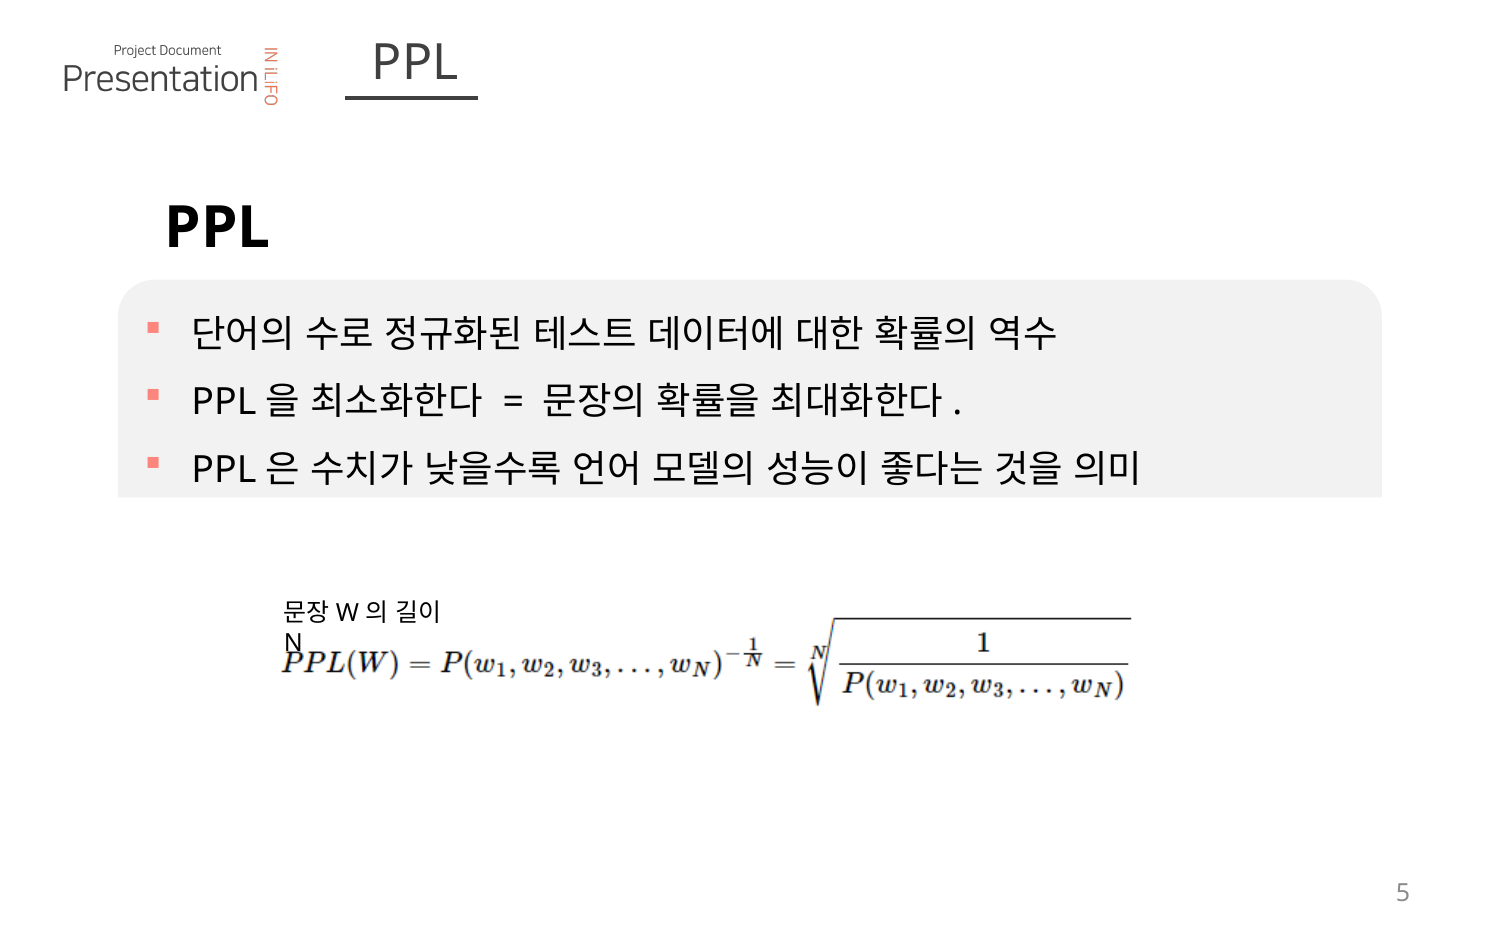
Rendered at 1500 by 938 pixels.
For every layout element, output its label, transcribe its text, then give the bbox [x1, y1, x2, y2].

picture [40, 36, 286, 122]
text_box 단어의 수로 정규화된 테스트 데이터에 대한 확률의 역수 PPL을 최소화한다 = 문장의 확률을 최대화한다. PPL은 수치가 낮을수록 언어 모델의 성능이 좋다는 것을 의미 [129, 279, 1371, 497]
picture [253, 611, 1164, 717]
text_box 문장W의 길이 N [269, 589, 473, 610]
text_box PPL [357, 22, 474, 96]
slide_number 5 [1074, 868, 1425, 919]
text_box [115, 287, 1384, 500]
text_box PPL [149, 181, 286, 267]
